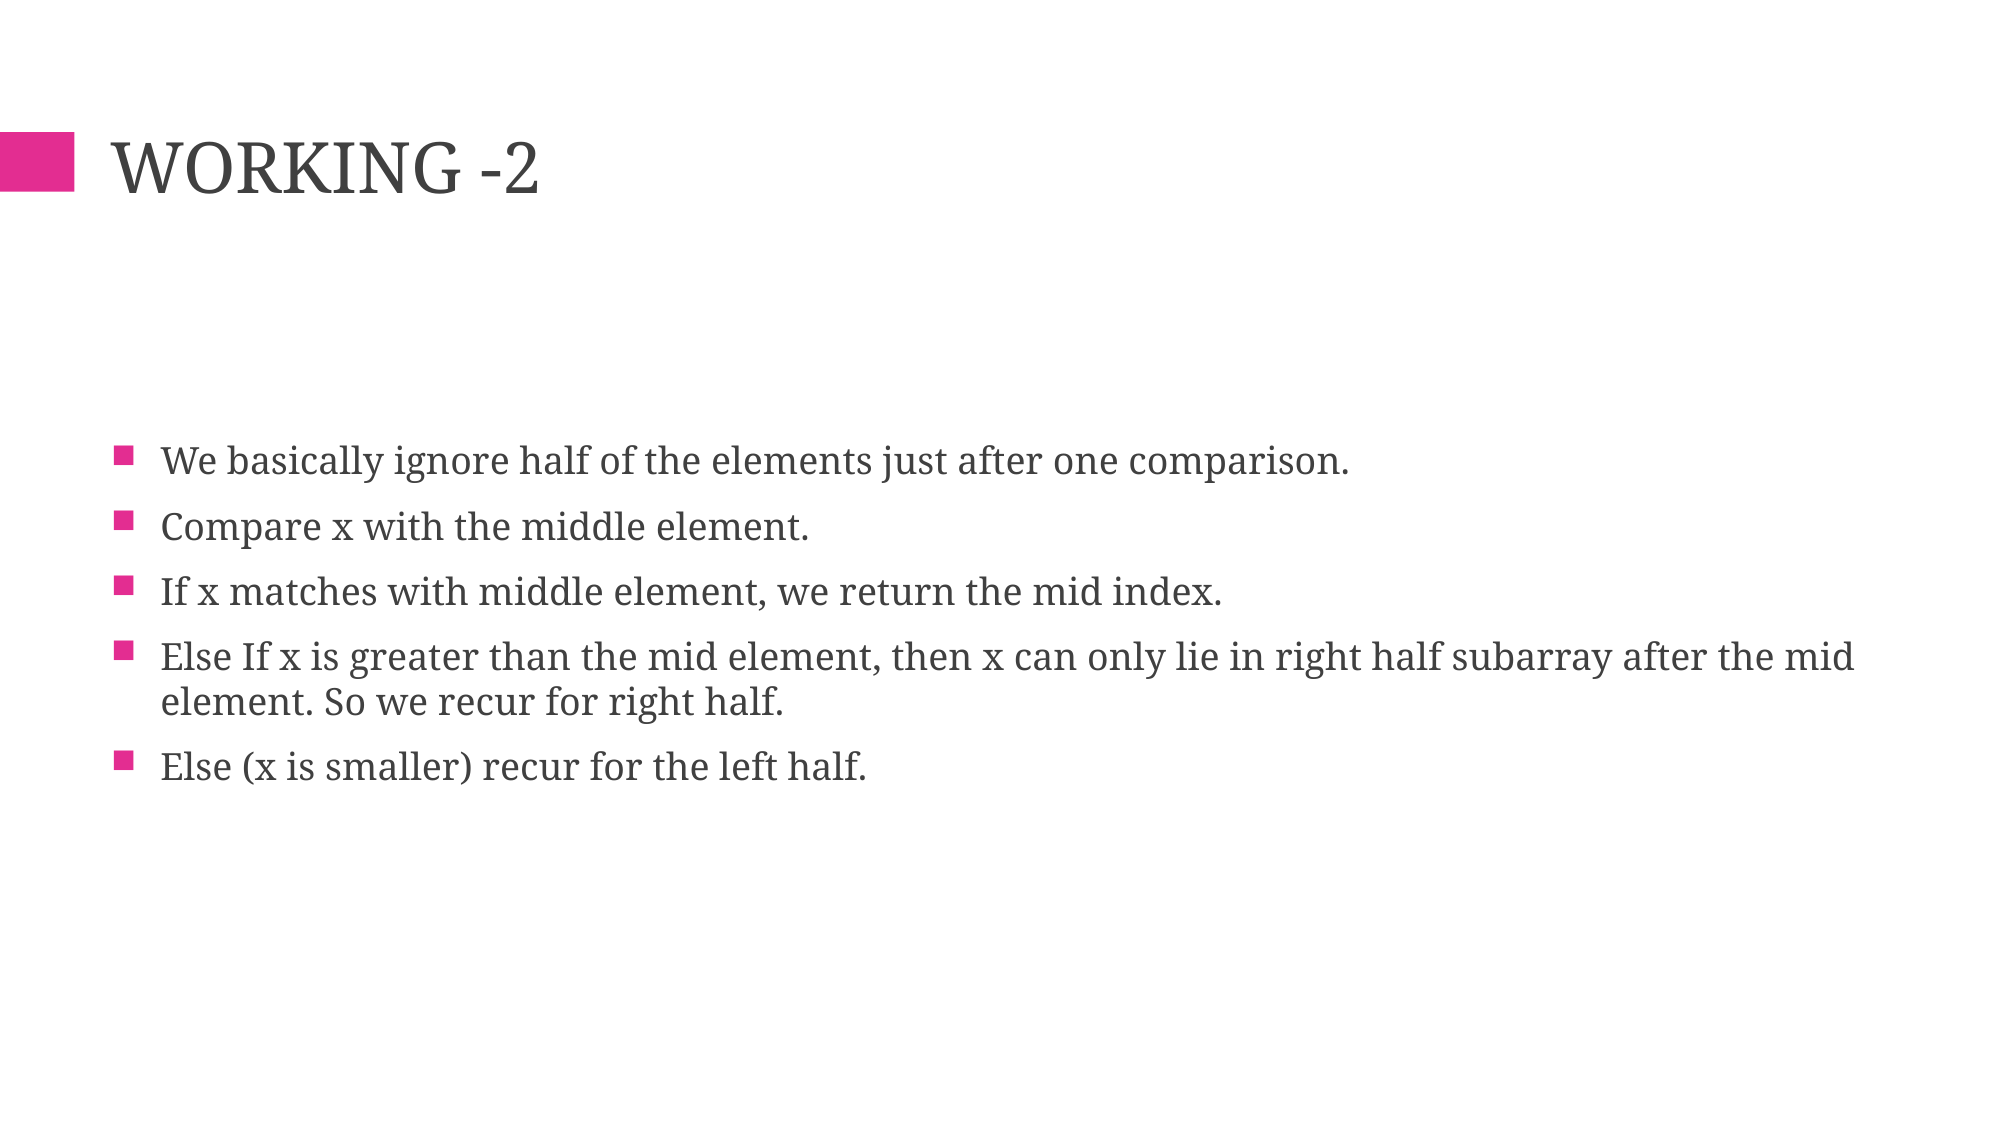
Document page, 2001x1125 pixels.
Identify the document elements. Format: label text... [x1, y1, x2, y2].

title WORKING -2 [95, 115, 1905, 237]
list We basically ignore half of the elements just after one comparison. Compare x with the middle element. If x matches with middle element, we return the mid index. Else If x is greater than the mid element, then x can only lie in right half subarray after the mid element. So we recur for right half. Else (x is smaller) recur for the left half. [95, 310, 1905, 981]
